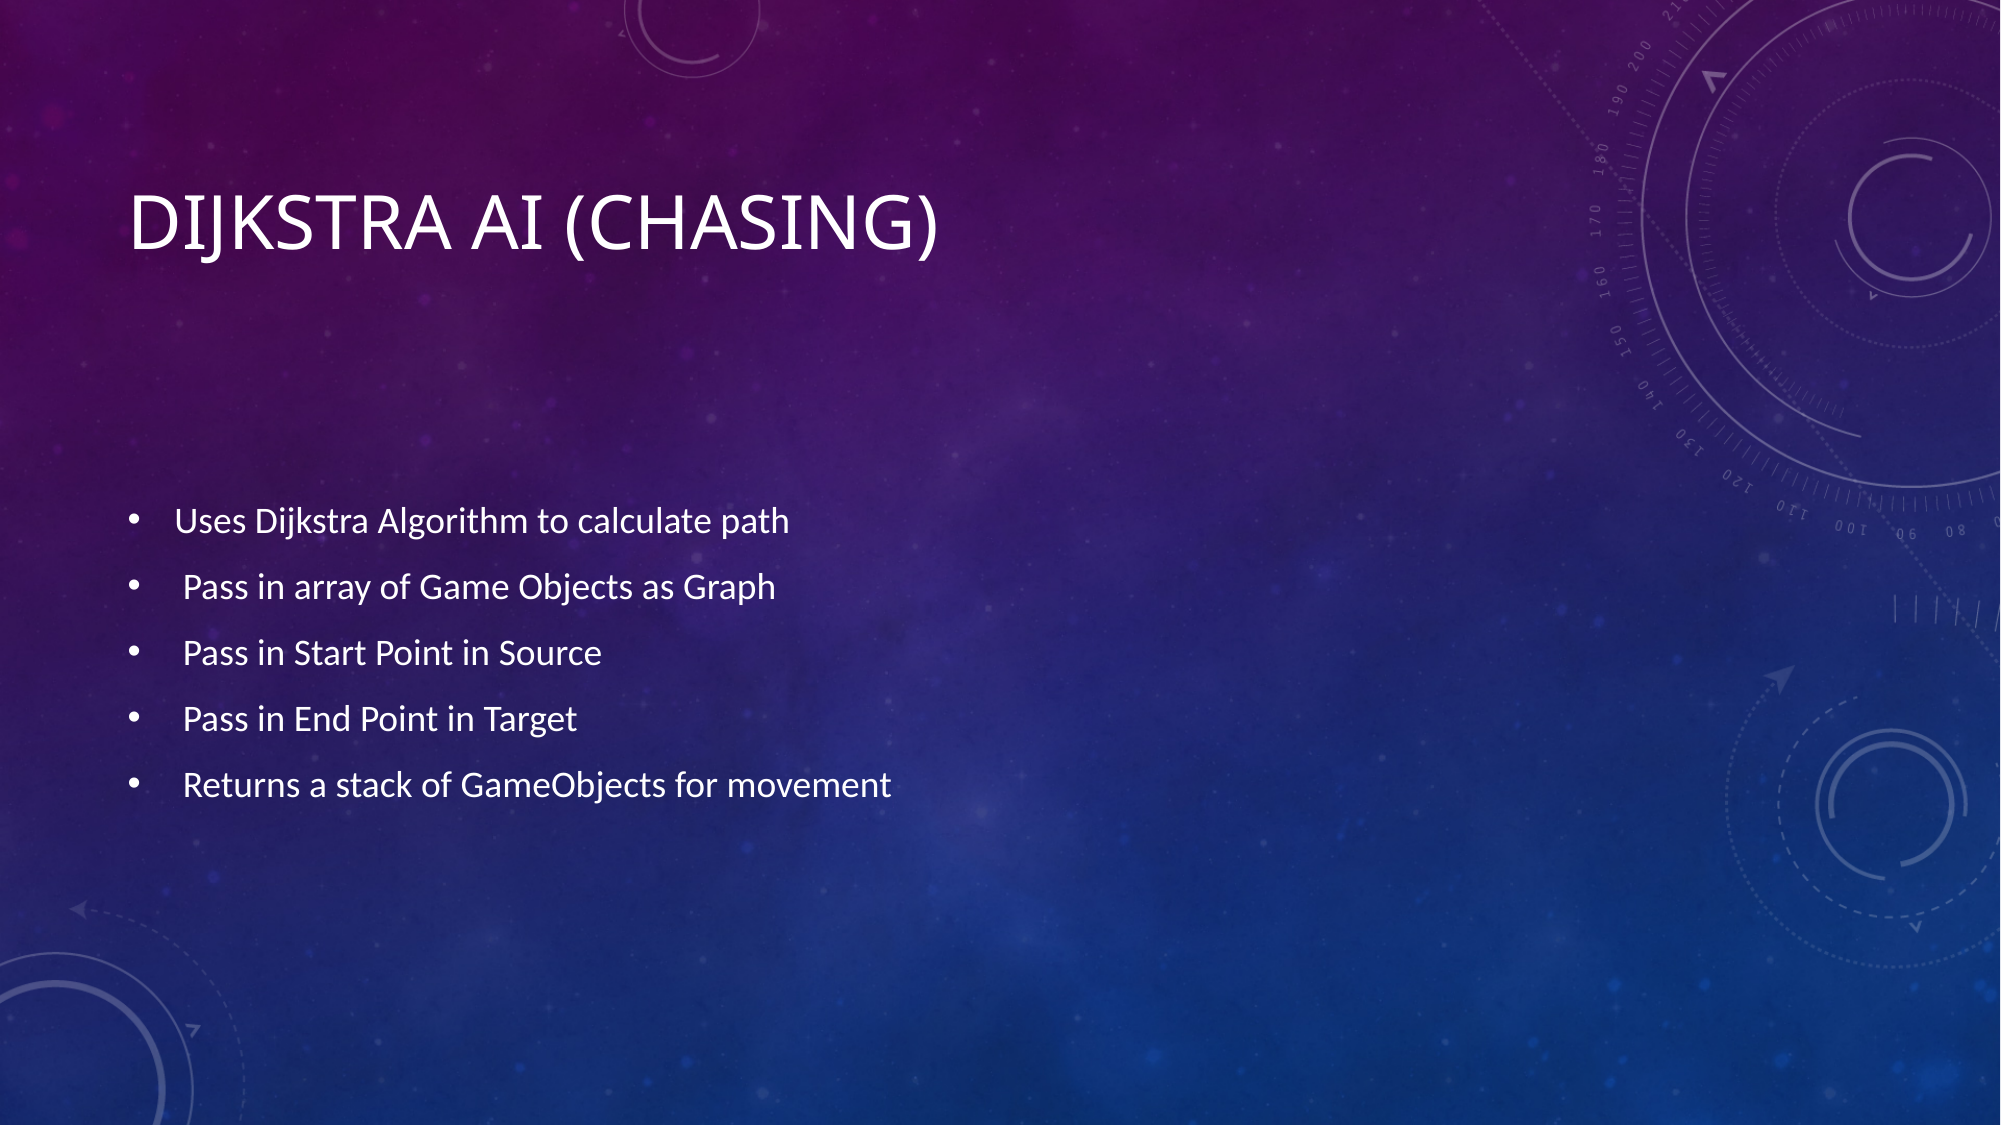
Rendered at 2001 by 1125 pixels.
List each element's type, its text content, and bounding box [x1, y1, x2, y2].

title Dijkstra ai (Chasing) [112, 99, 1775, 339]
list Uses Dijkstra Algorithm to calculate path Pass in array of Game Objects as Graph Pass in Start Point in Source Pass in End Point in Target Returns a stack of GameObjects for movement [112, 351, 1775, 950]
picture [0, 0, 2001, 1125]
